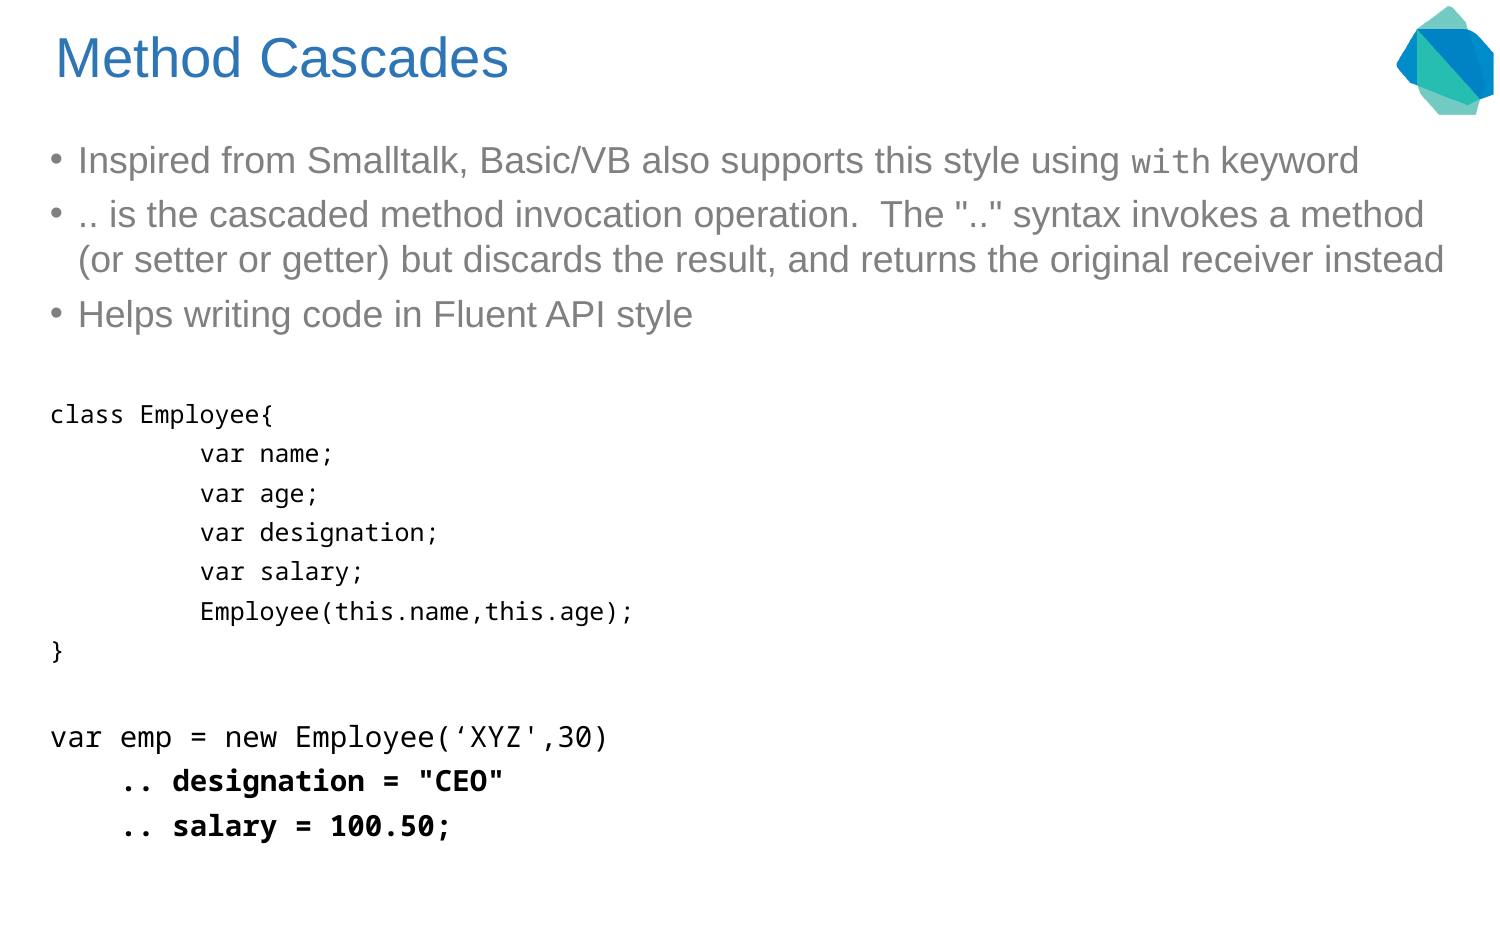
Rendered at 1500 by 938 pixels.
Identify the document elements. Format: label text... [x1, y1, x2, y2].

title Method Cascades [0, 0, 1500, 118]
list Inspired from Smalltalk, Basic/VB also supports this style using with keyword .. is the cascaded method invocation operation. The ".." syntax invokes a method (or setter or getter) but discards the result, and returns the original receiver instead Helps writing code in Fluent API style class Employee{ var name; var age; var designation; var salary; Employee(this.name,this.age); } var emp = new Employee(‘XYZ',30) .. designation = "CEO" .. salary = 100.50; [38, 130, 1477, 938]
